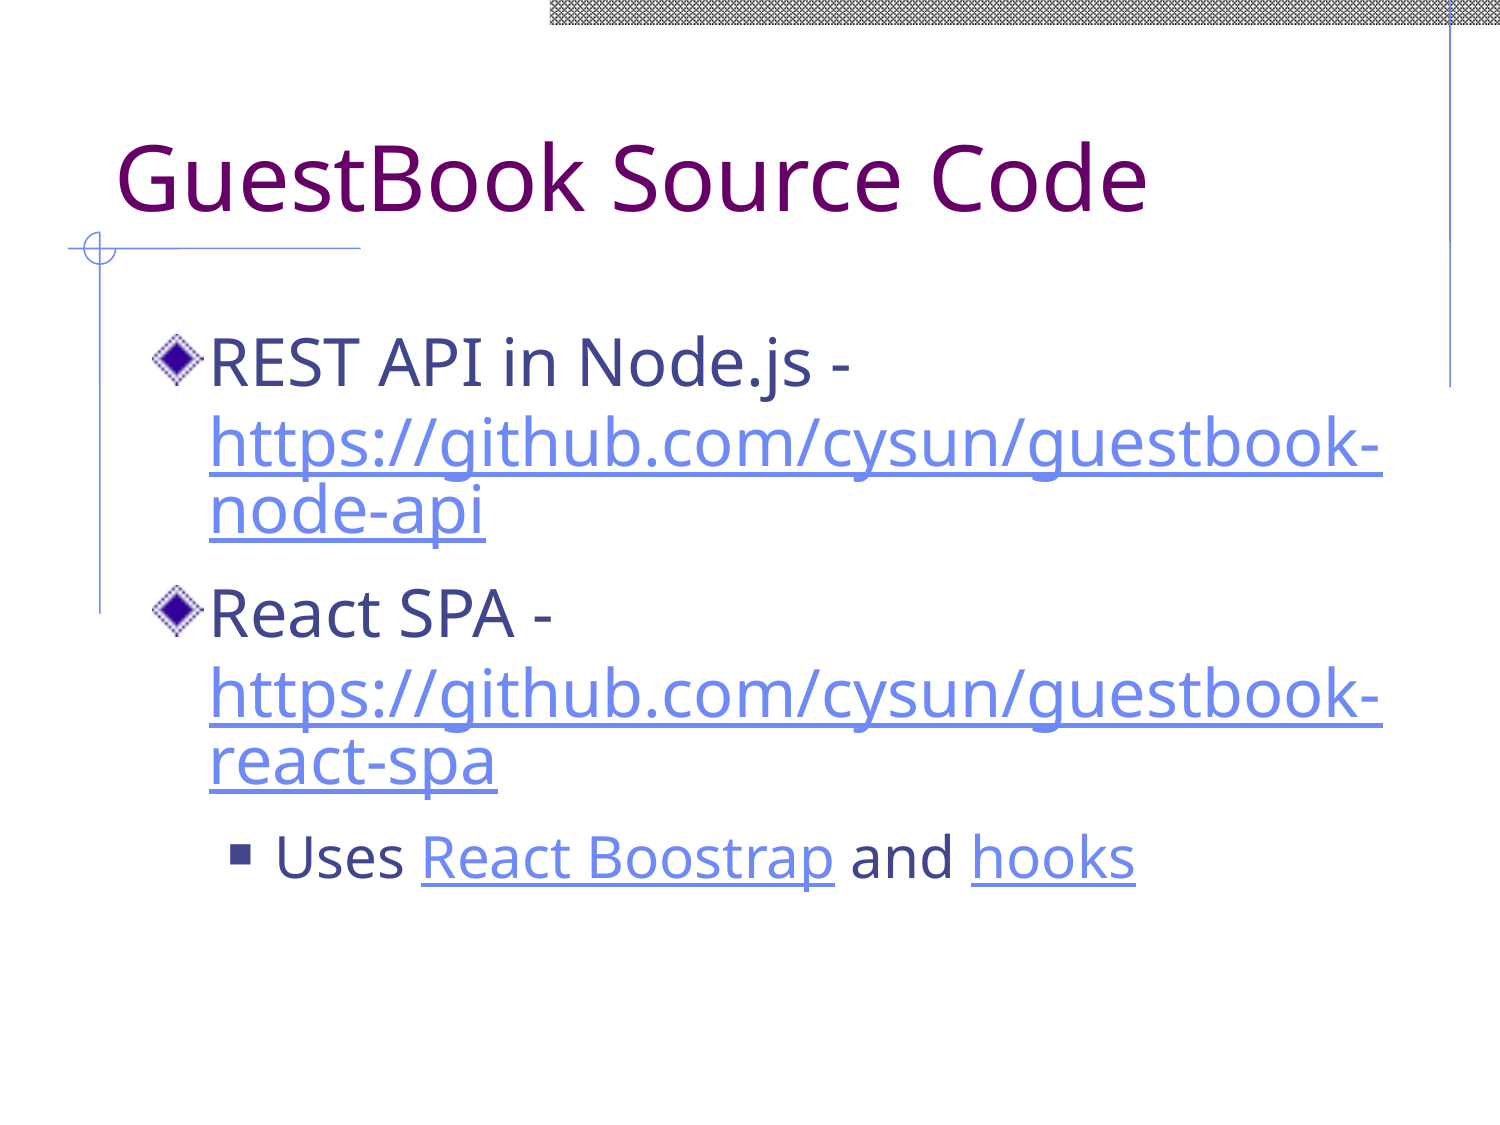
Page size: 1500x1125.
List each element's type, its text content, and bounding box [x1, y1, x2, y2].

picture [1451, 0, 1500, 25]
title GuestBook Source Code [99, 50, 1375, 238]
list REST API in Node.js - https://github.com/cysun/guestbook-node-api React SPA - https://github.com/cysun/guestbook-react-spa Uses React Boostrap and hooks [137, 312, 1413, 988]
picture [152, 334, 204, 386]
picture [549, 0, 1449, 25]
picture [152, 585, 204, 637]
